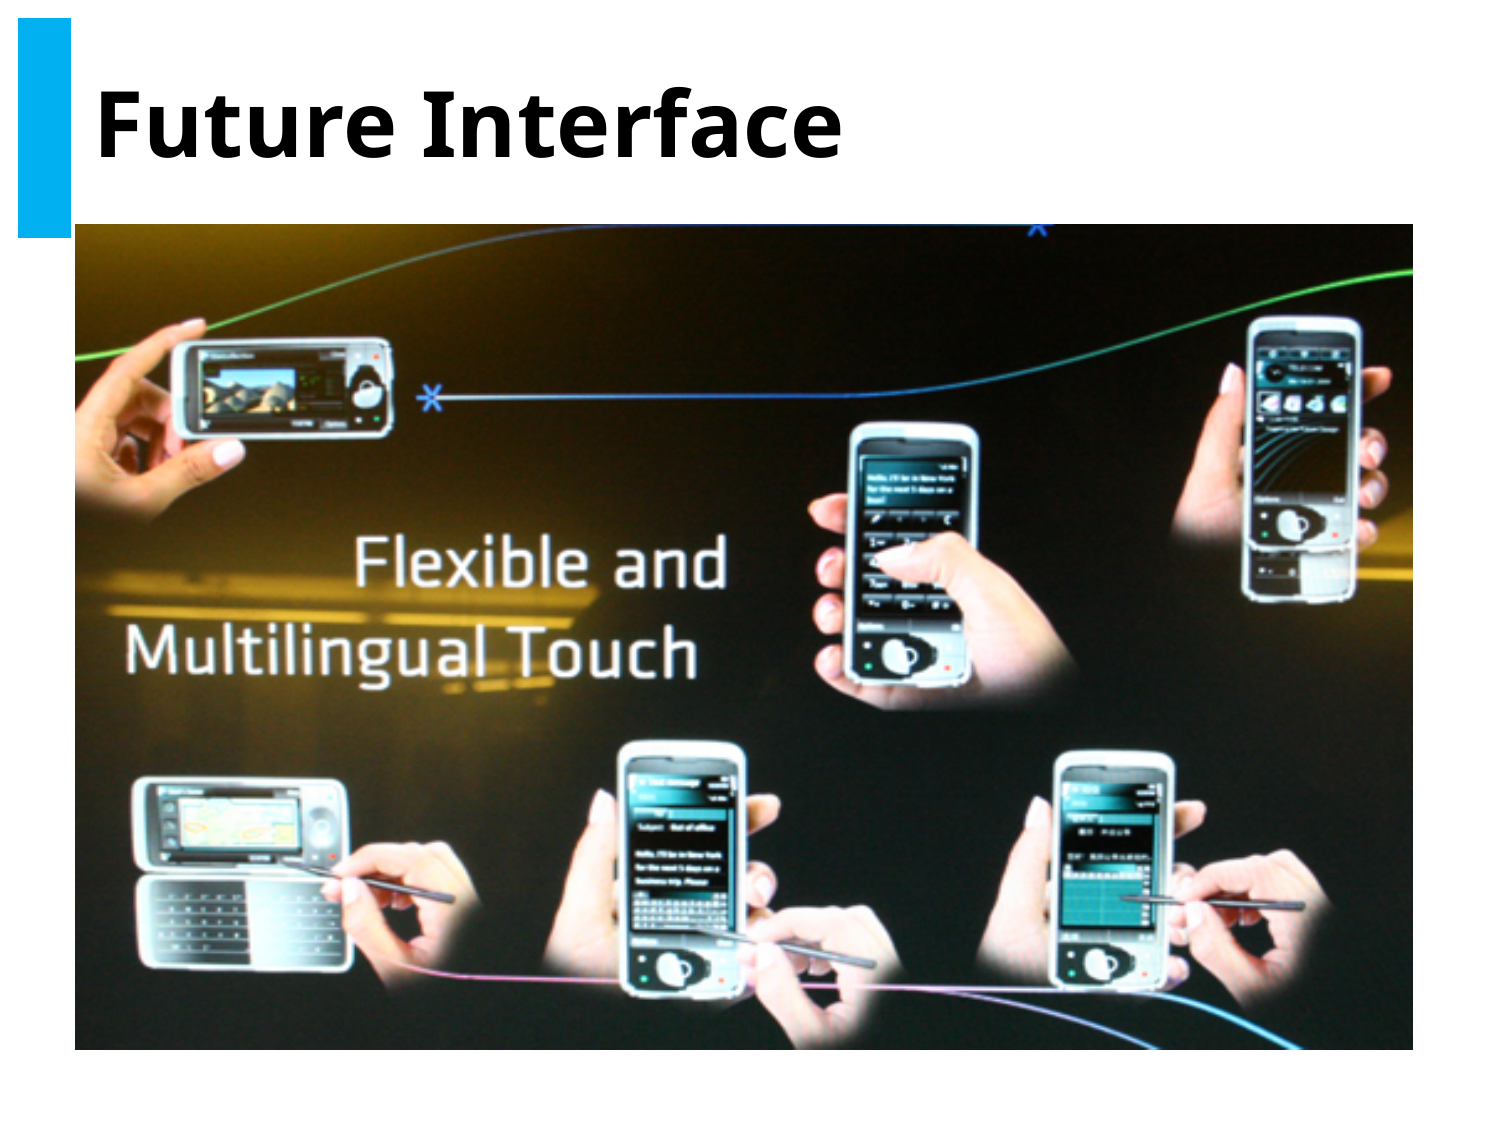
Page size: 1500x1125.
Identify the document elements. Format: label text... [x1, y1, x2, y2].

picture [74, 224, 1413, 1050]
title Future Interface [78, 19, 1443, 237]
